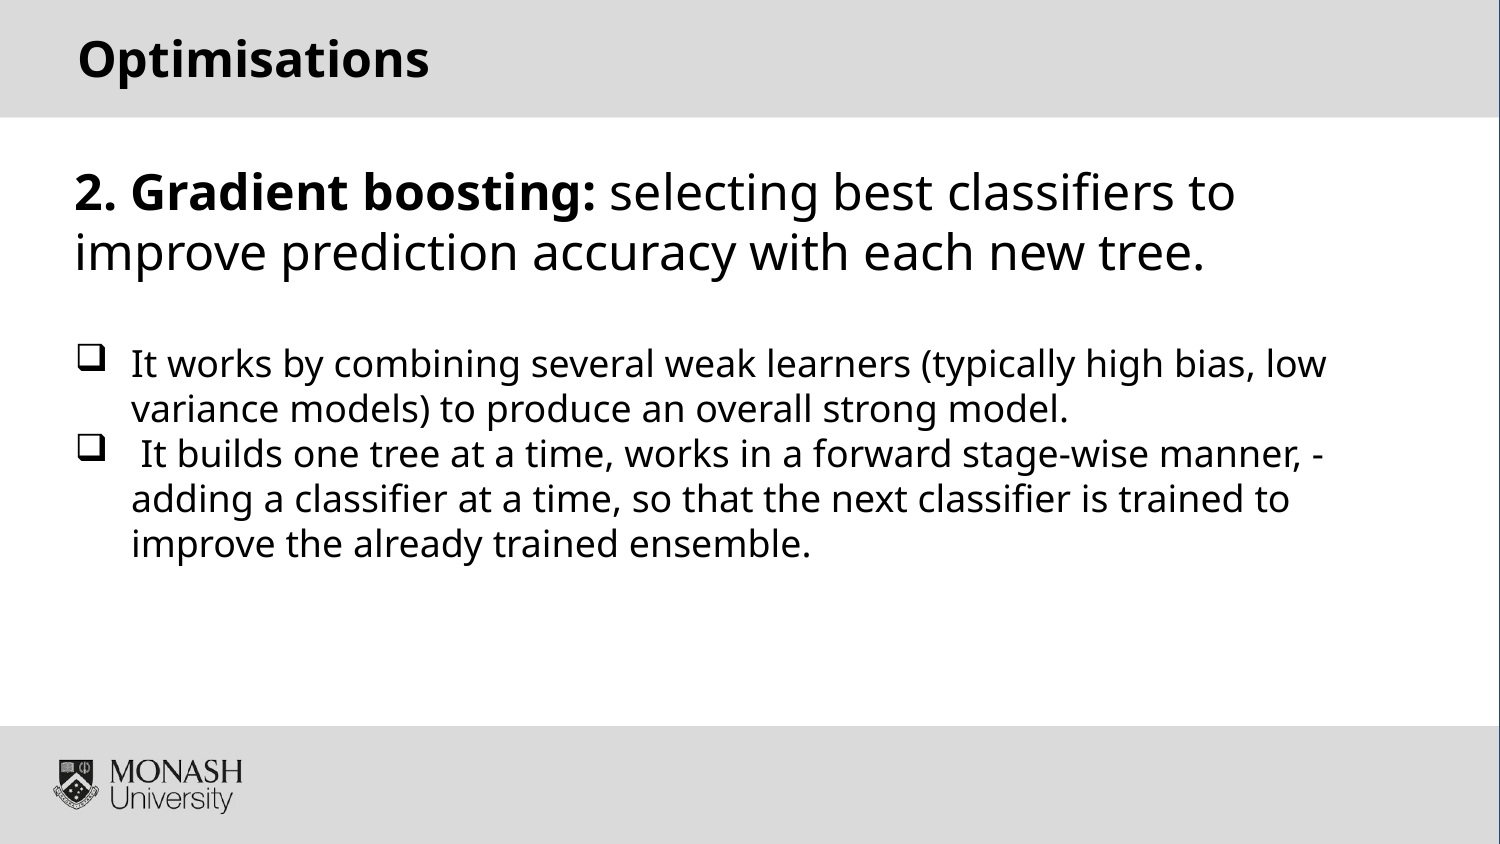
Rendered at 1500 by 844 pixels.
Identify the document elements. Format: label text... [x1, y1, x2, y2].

list 2. Gradient boosting: selecting best classifiers to improve prediction accuracy with each new tree. It works by combining several weak learners (typically high bias, low variance models) to produce an overall strong model. It builds one tree at a time, works in a forward stage-wise manner, - adding a classifier at a time, so that the next classifier is trained to improve the already trained ensemble. [59, 152, 1450, 764]
text_box Optimisations [45, 19, 1464, 97]
picture [0, 0, 1499, 844]
